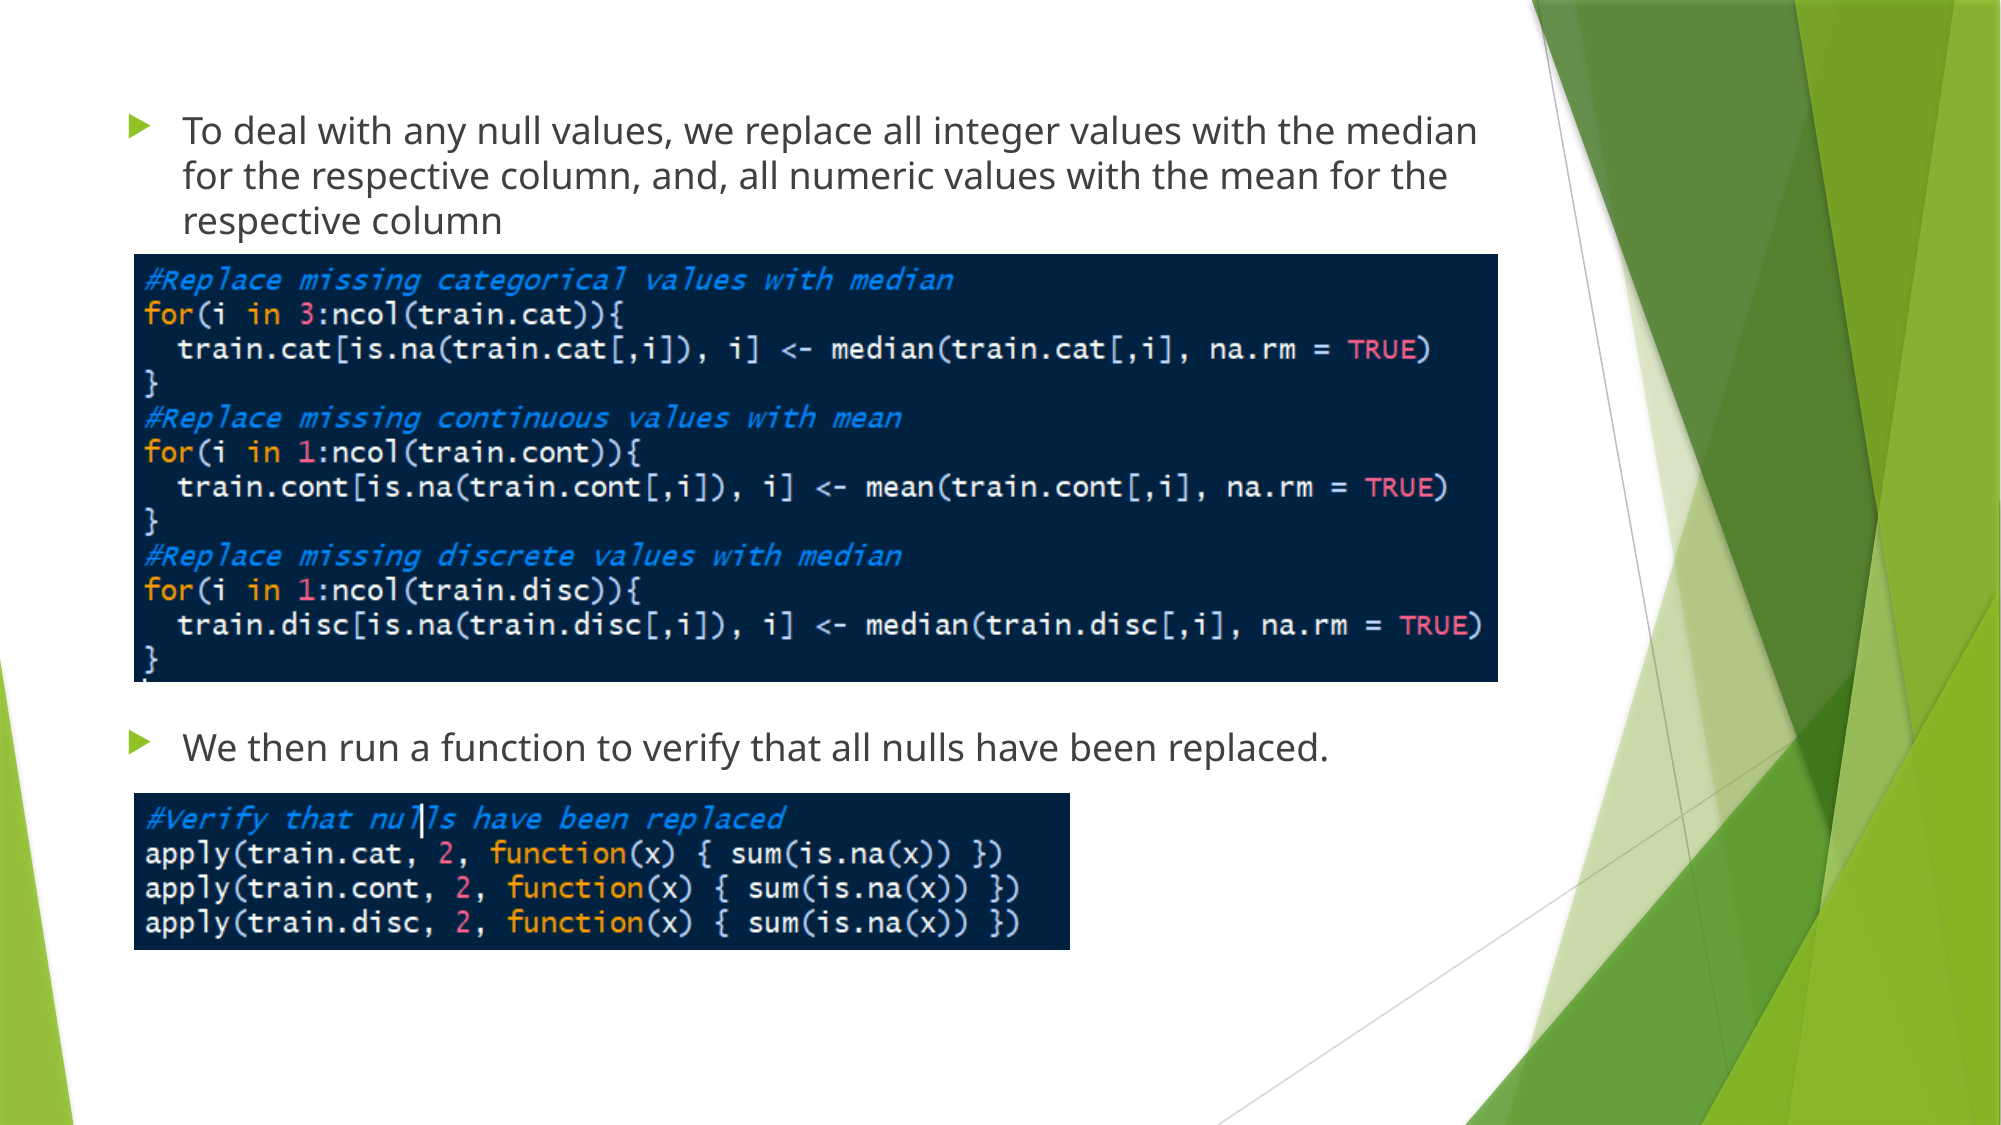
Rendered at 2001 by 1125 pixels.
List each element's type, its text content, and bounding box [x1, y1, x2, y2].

picture [134, 792, 1070, 951]
list To deal with any null values, we replace all integer values with the median for the respective column, and, all numeric values with the mean for the respective column We then run a function to verify that all nulls have been replaced. [111, 99, 1522, 991]
picture [134, 254, 1498, 682]
